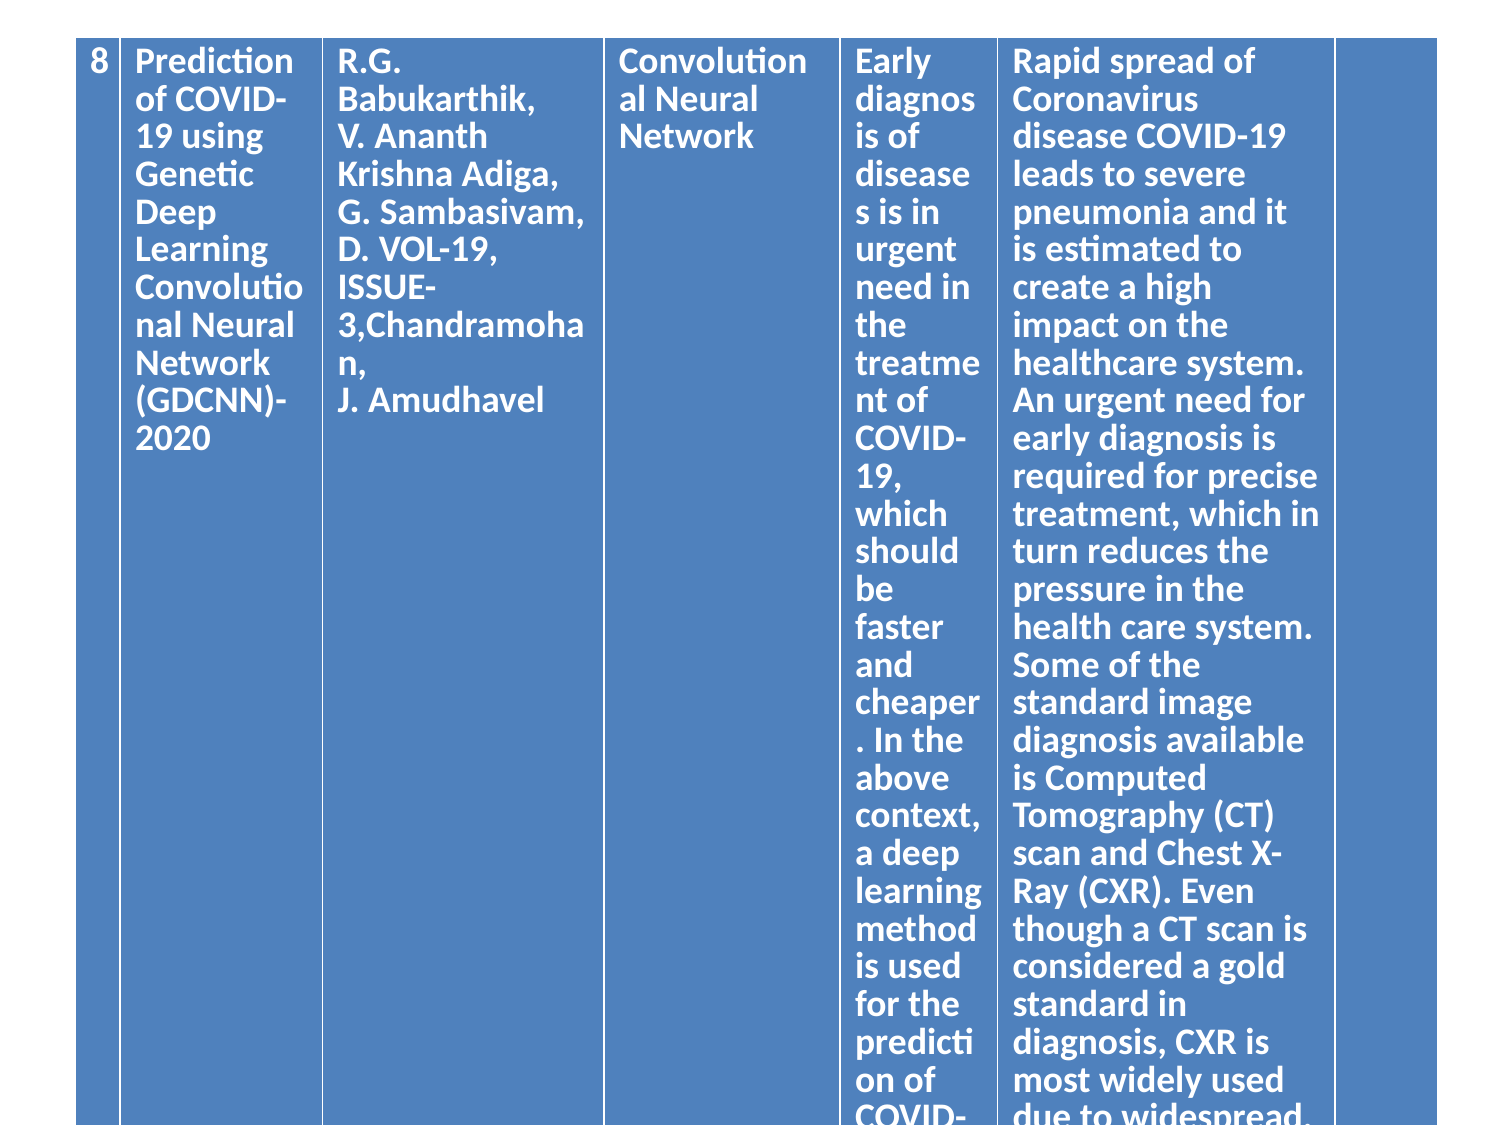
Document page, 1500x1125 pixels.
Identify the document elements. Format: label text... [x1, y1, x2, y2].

table_header Prediction of COVID-19 using Genetic Deep Learning Convolutional Neural Network (GDCNN)-2020 [121, 38, 322, 1125]
table_header Rapid spread of Coronavirus disease COVID-19 leads to severe pneumonia and it is estimated to create a high impact on the healthcare system. An urgent need for early diagnosis is required for precise treatment, which in turn reduces the pressure in the health care system. Some of the standard image diagnosis available is Computed Tomography (CT) scan and Chest X-Ray (CXR). Even though a CT scan is considered a gold standard in diagnosis, CXR is most widely used due to widespread, faster, and cheaper. This study aims to provide a solution for identifying pneumonia due to COVID19 and healthy lungs (normal person) using CXR images. One of the remarkable methods used for extracting a high dimensional feature from medical images is the Deep learning method [998, 38, 1334, 1125]
table_header [1336, 38, 1437, 1125]
table_header R.G. Babukarthik, V. Ananth Krishna Adiga, G. Sambasivam, D. VOL-19, ISSUE-3,Chandramohan, J. Amudhavel [323, 38, 603, 1125]
table_header Convolutional Neural Network [605, 38, 839, 1125]
table_header 8 [76, 38, 119, 1125]
table_header Early diagnosis of diseases is in urgent need in the treatment of COVID-19, which should be faster and cheaper. In the above context, a deep learning method is used for the prediction of COVID-19 from CXR image samples [841, 38, 997, 1125]
